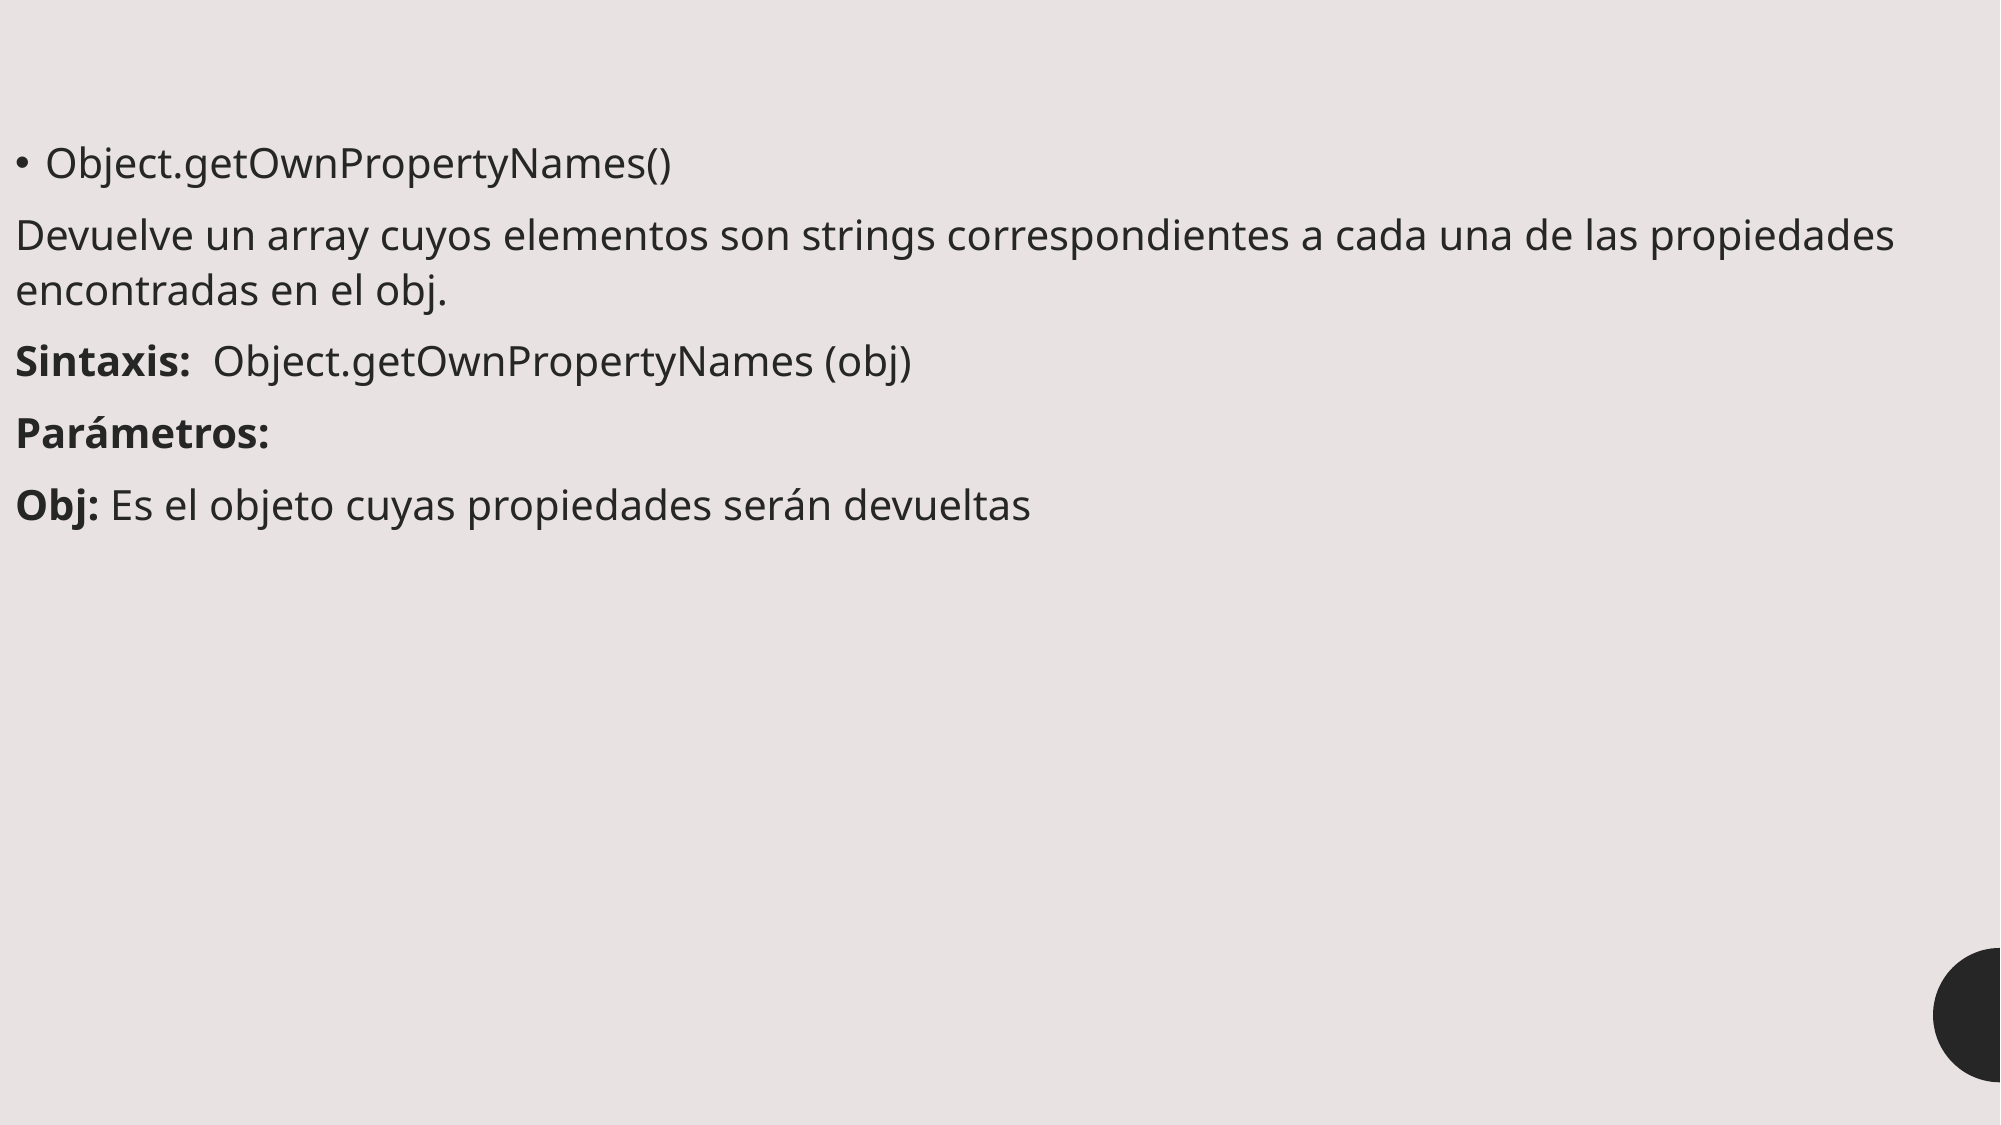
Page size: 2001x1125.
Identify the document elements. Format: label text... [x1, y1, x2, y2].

list Object.getOwnPropertyNames() Devuelve un array cuyos elementos son strings correspondientes a cada una de las propiedades encontradas en el obj. Sintaxis: Object.getOwnPropertyNames (obj) Parámetros: Obj: Es el objeto cuyas propiedades serán devueltas [0, 124, 2000, 905]
